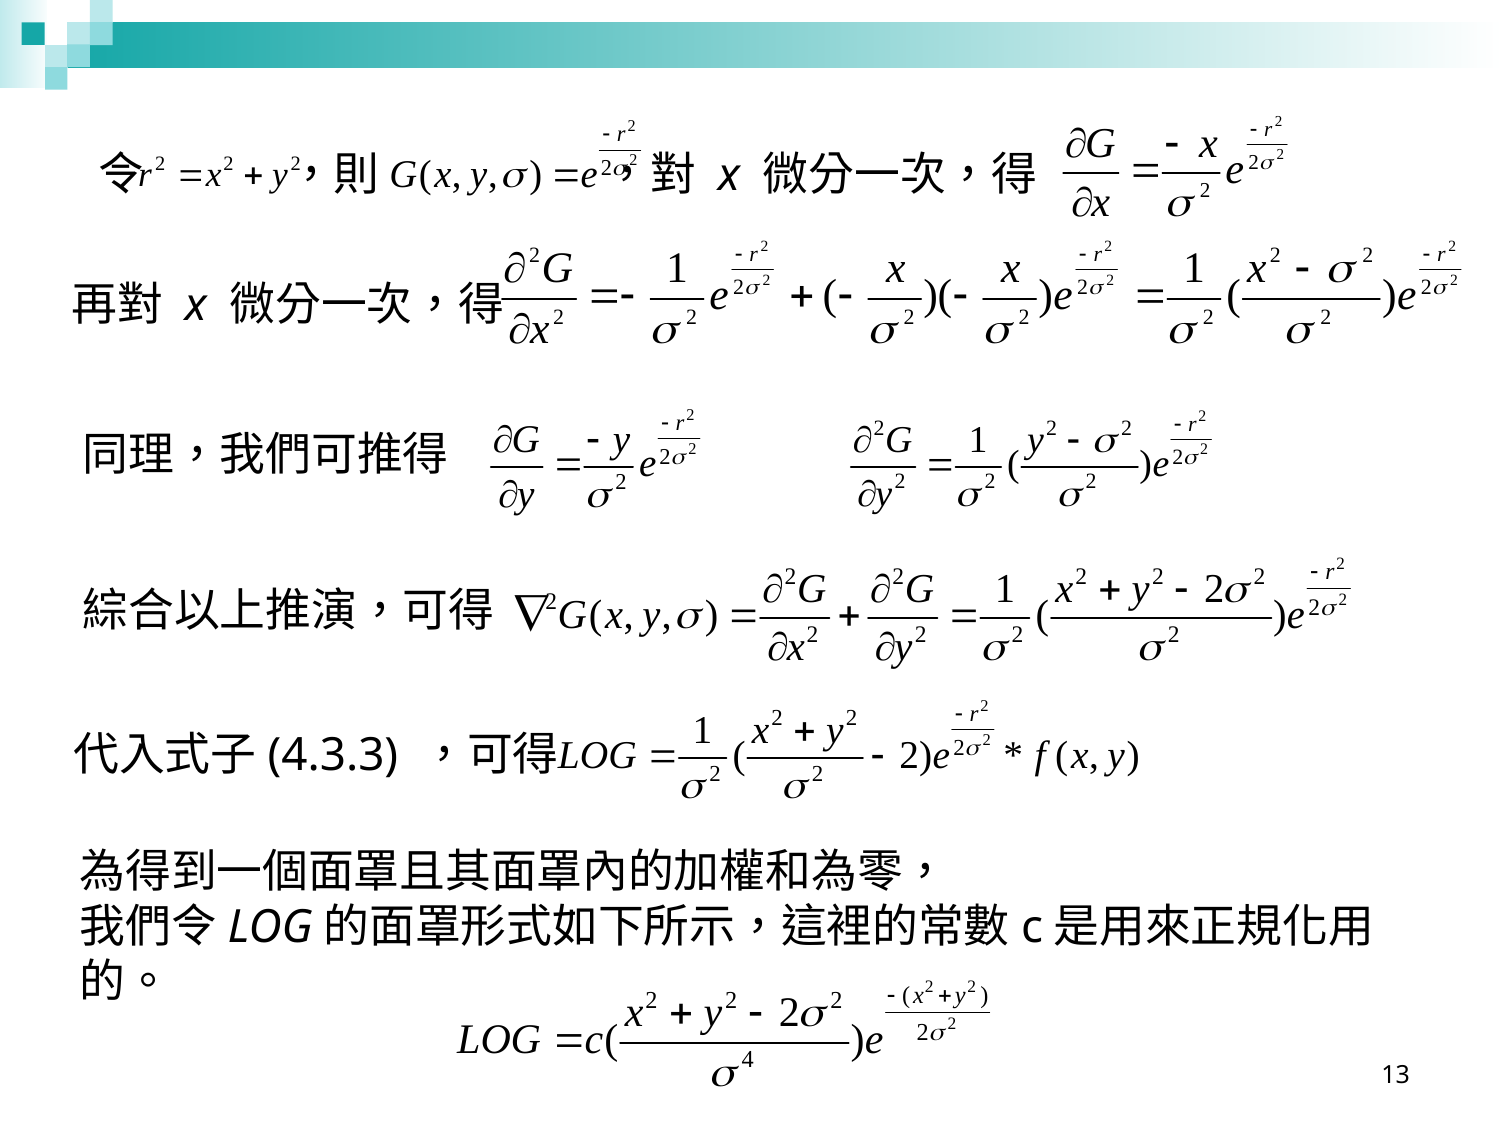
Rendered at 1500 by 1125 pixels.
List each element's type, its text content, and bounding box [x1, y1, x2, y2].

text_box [1056, 107, 1296, 227]
text_box 同理，我們可推得 [67, 417, 464, 488]
text_box 綜合以上推演，可得 [67, 573, 504, 644]
text_box 令 ，則 ，對 x 微分一次，得 [651, 137, 1051, 208]
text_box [509, 546, 1360, 677]
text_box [550, 688, 1147, 808]
text_box 再對 x 微分一次，得 [57, 267, 490, 338]
slide_number 13 [1074, 1024, 1426, 1101]
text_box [844, 400, 1220, 521]
text_box 令 ，則 ，對 x 微分一次，得 [84, 137, 380, 208]
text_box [495, 231, 1468, 354]
text_box 代入式子(4.3.3) ，可得 [58, 717, 545, 788]
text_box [449, 969, 1001, 1096]
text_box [384, 109, 649, 205]
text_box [132, 148, 307, 202]
text_box 為得到一個面罩且其面罩內的加權和為零， 我們令LOG的面罩形式如下所示，這裡的常數c是用來正規化用的。 [64, 834, 1447, 1014]
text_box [484, 398, 710, 523]
